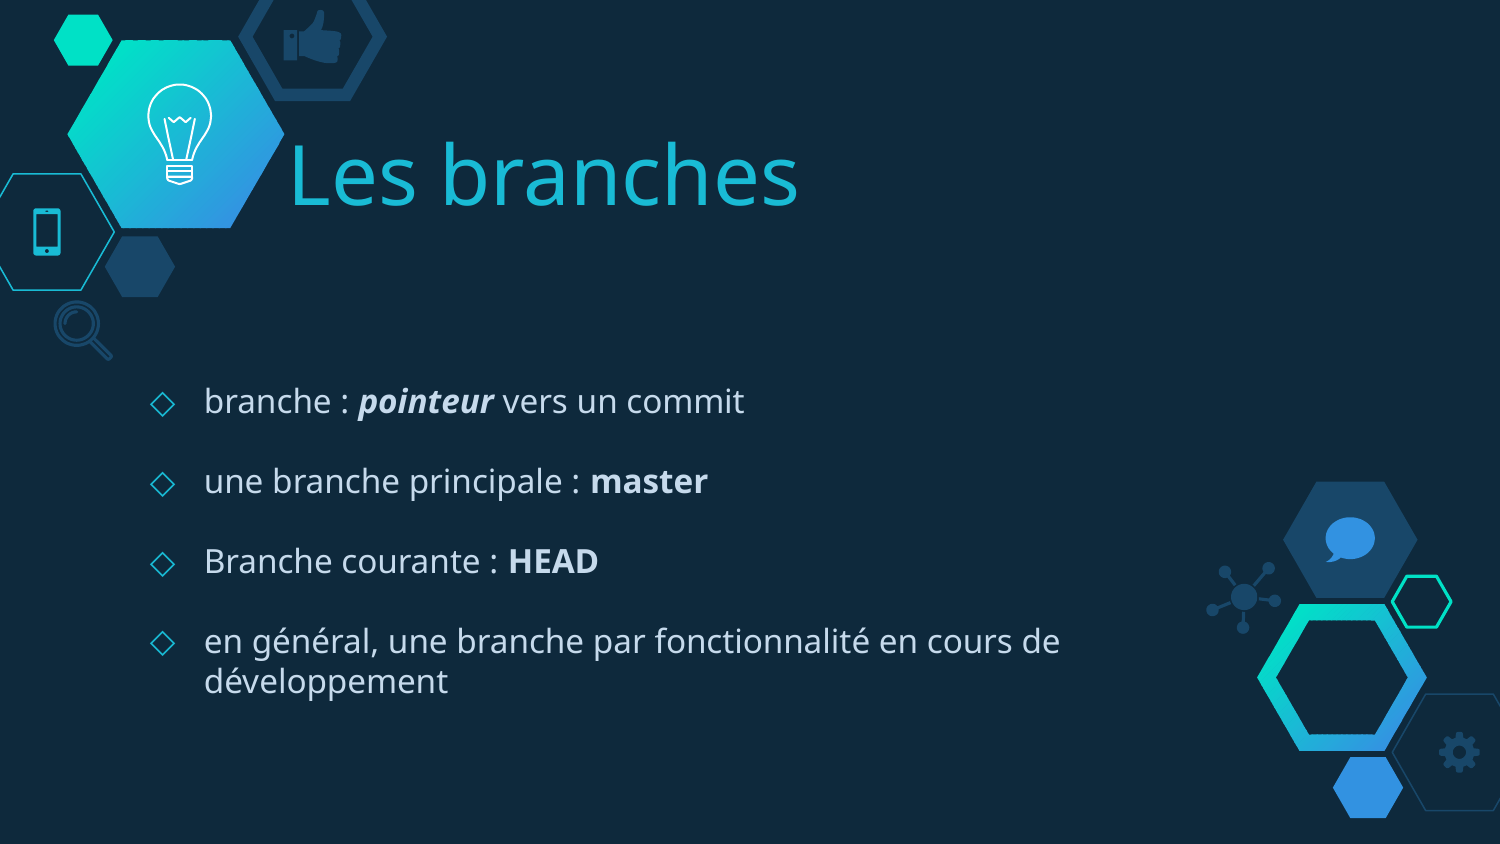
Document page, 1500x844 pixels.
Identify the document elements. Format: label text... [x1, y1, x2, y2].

list branche : pointeur vers un commit une branche principale : master Branche courante : HEAD en général, une branche par fonctionnalité en cours de développement [114, 365, 1164, 721]
title Les branches [272, 84, 1404, 238]
